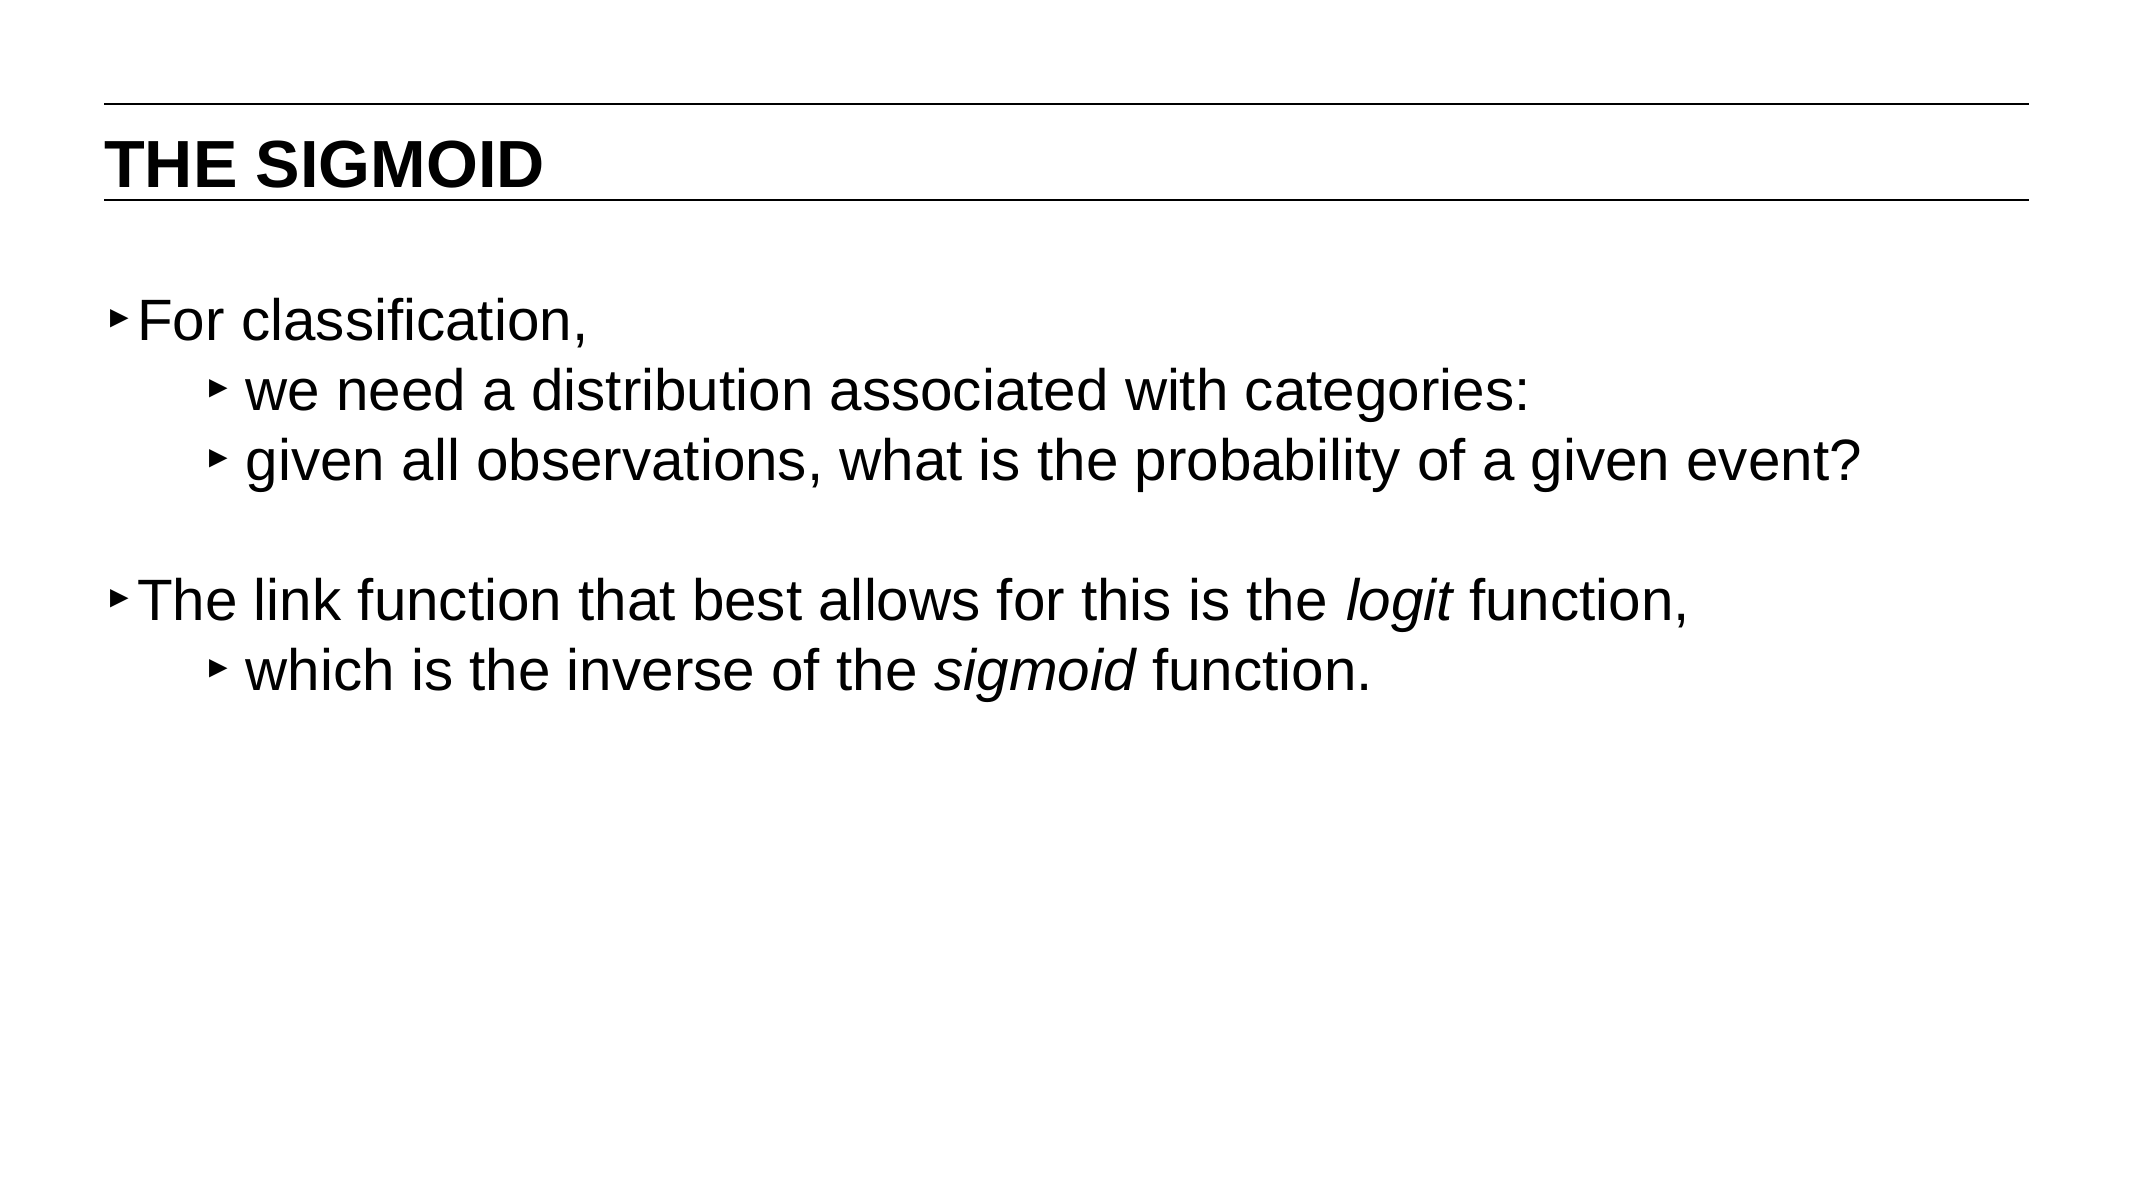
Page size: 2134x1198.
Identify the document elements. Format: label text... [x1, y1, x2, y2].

list For classification, we need a distribution associated with categories: given all observations, what is the probability of a given event? The link function that best allows for this is the logit function, which is the inverse of the sigmoid function. [104, 212, 2030, 1036]
text_box THE SIGMOID [104, 120, 2134, 192]
